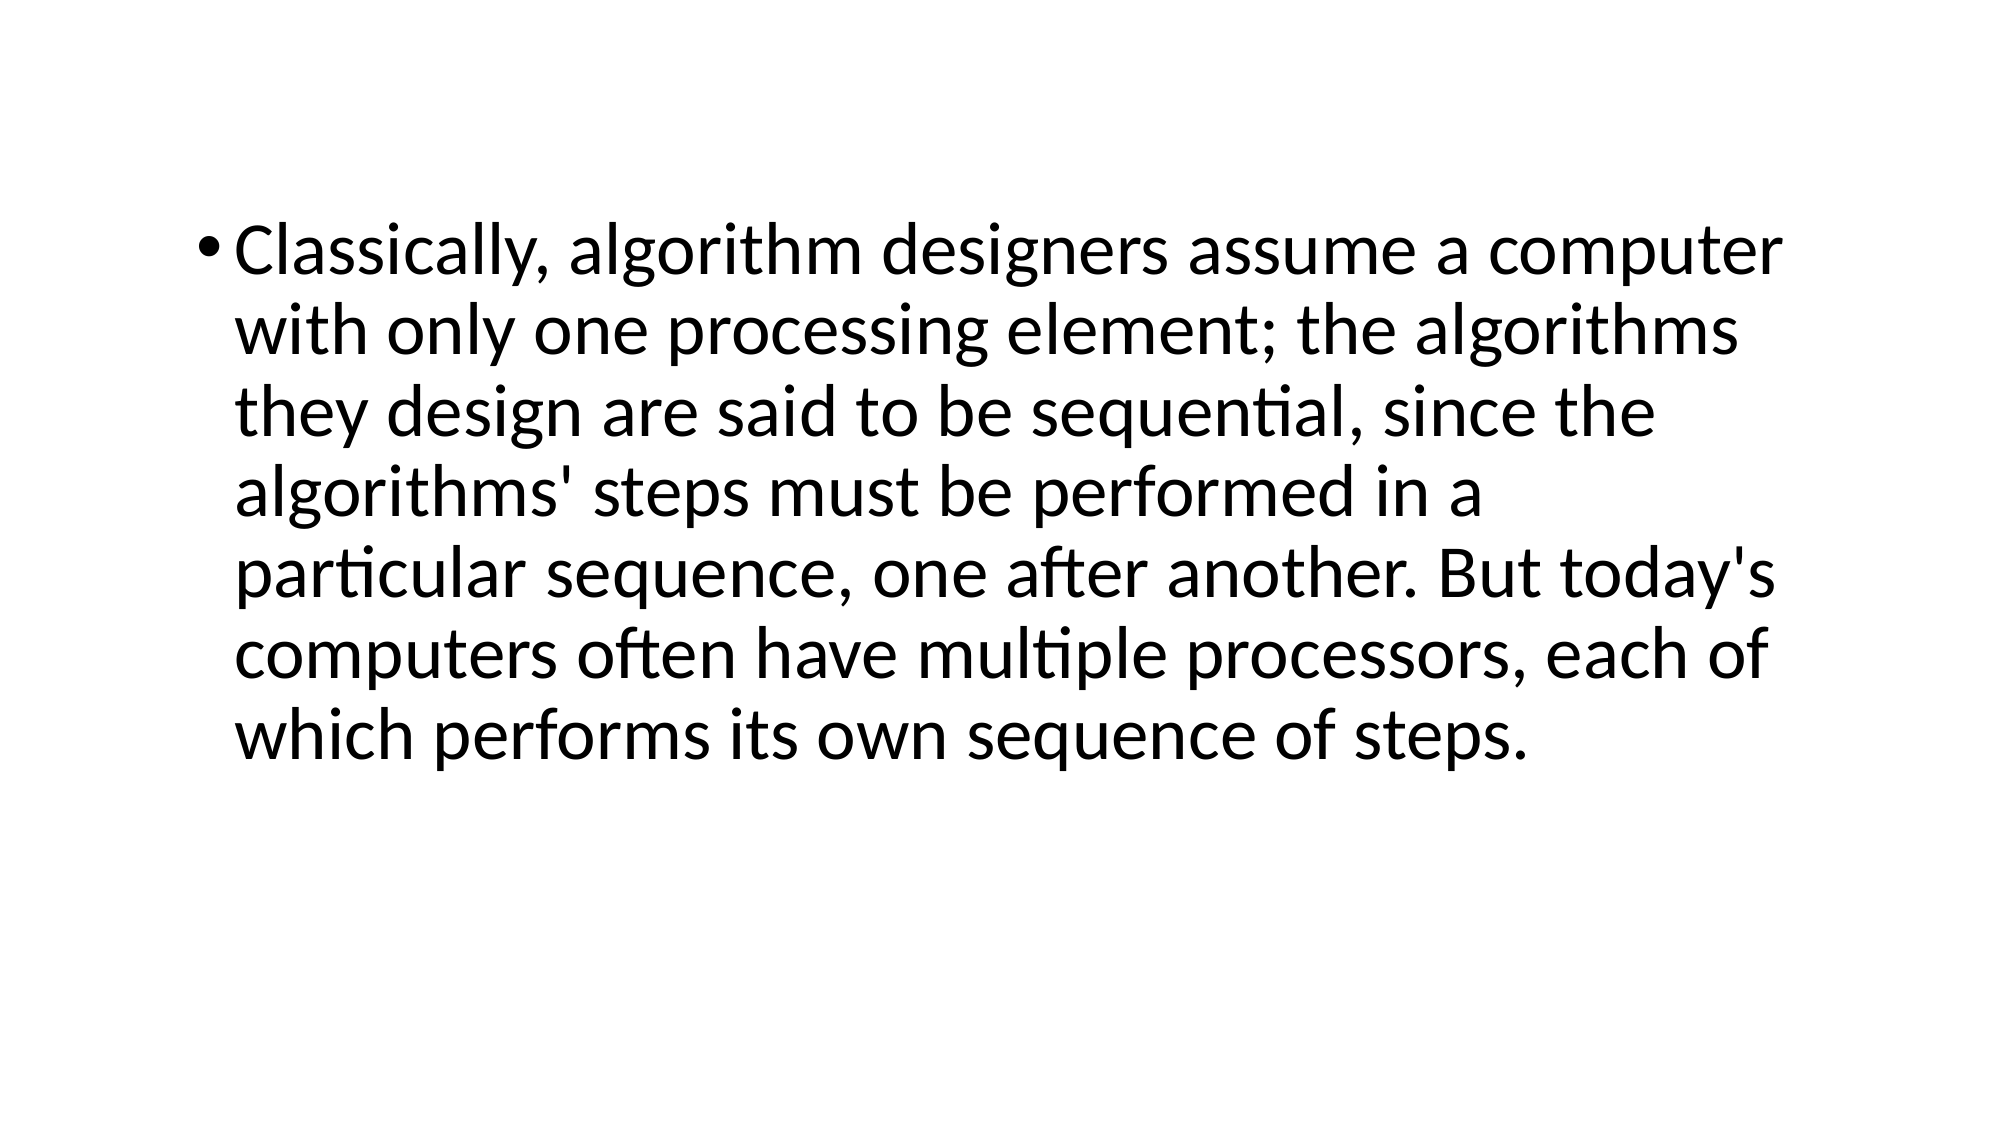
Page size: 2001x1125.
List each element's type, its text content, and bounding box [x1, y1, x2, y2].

list Classically, algorithm designers assume a computer with only one processing element; the algorithms they design are said to be sequential, since the algorithms' steps must be performed in a particular sequence, one after another. But today's computers often have multiple processors, each of which performs its own sequence of steps. [181, 201, 1819, 923]
